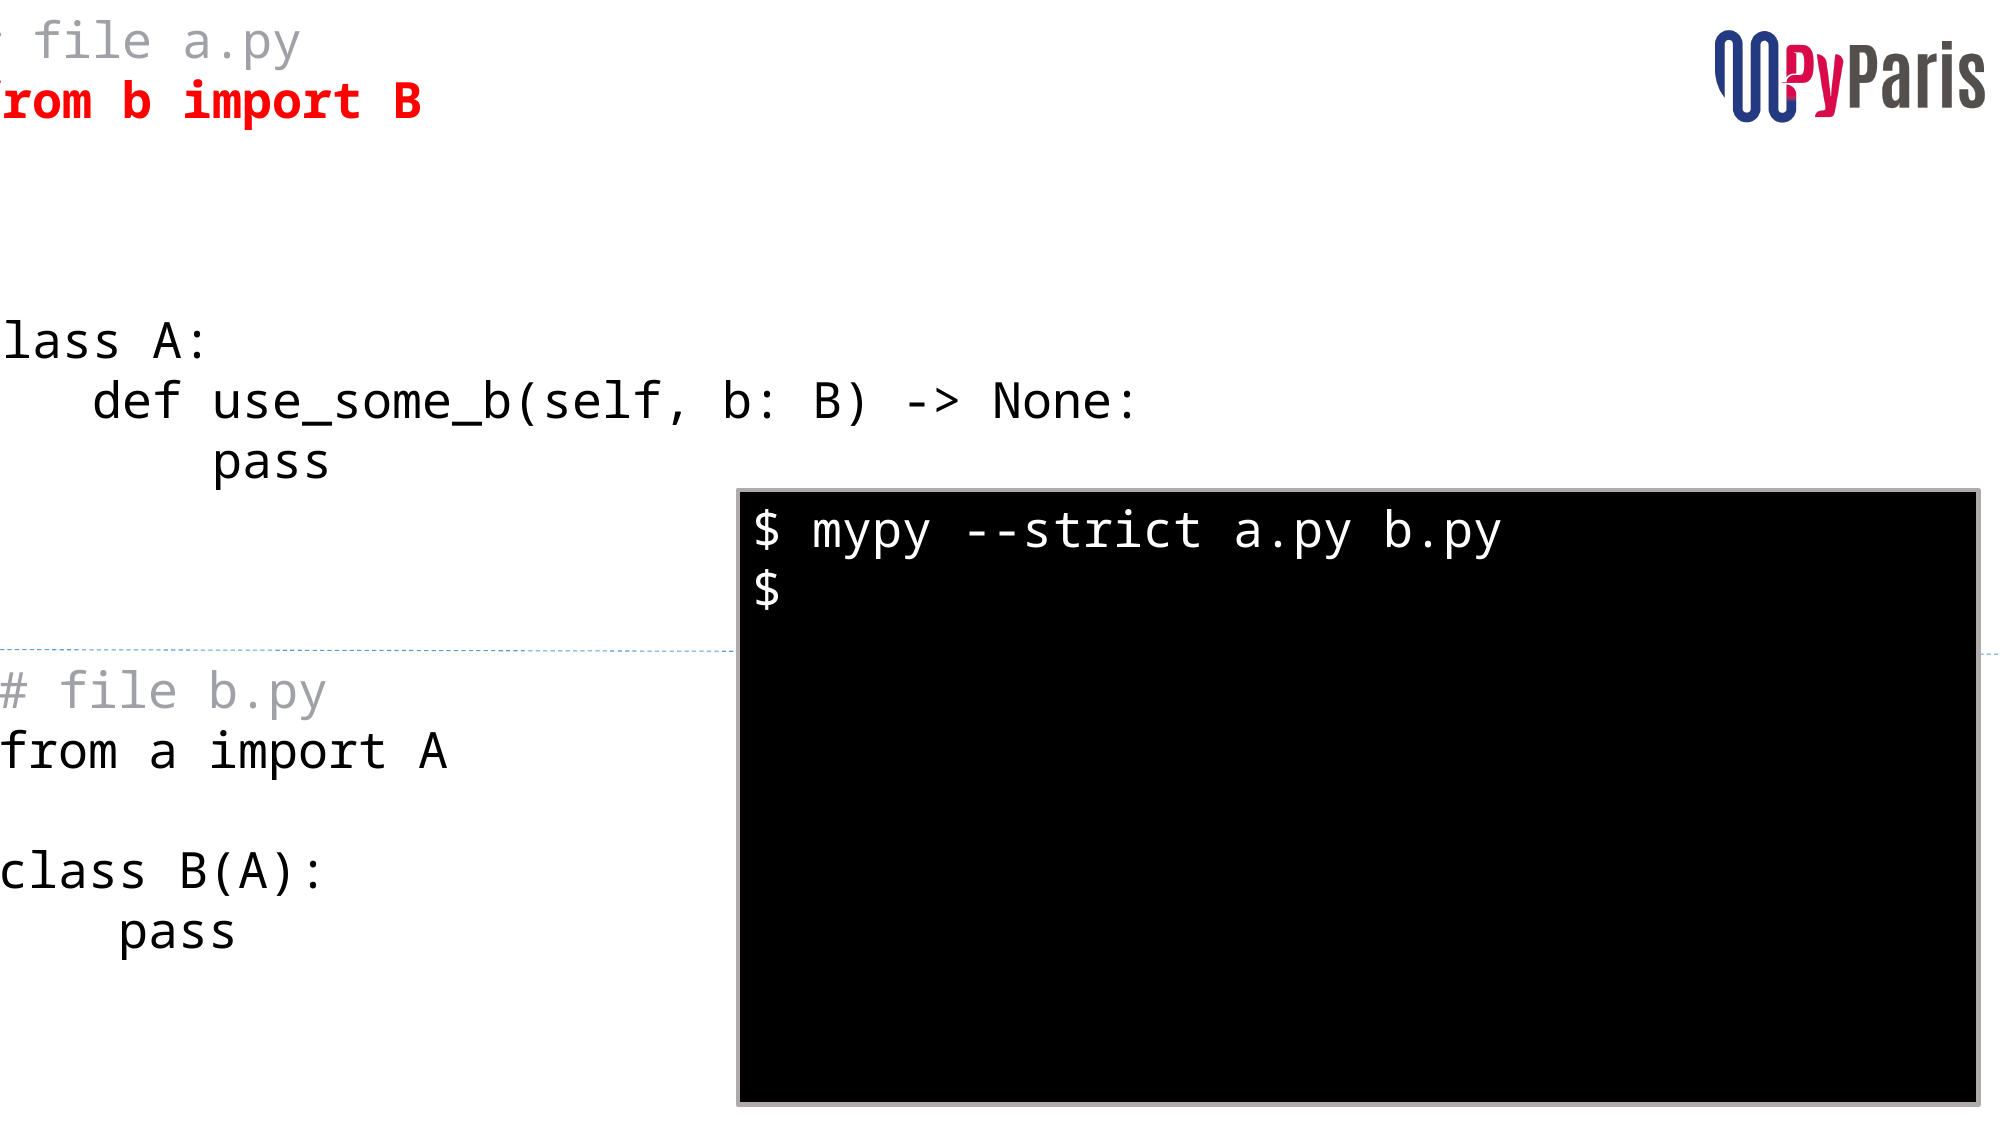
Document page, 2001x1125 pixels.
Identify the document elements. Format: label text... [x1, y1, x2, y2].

text_box # file b.py from a import A class B(A): pass [0, 655, 494, 967]
text_box $ mypy --strict a.py b.py $ [738, 655, 1979, 1105]
picture [1668, 0, 2001, 153]
text_box $ mypy --strict a.py b.py $ [738, 490, 1979, 649]
text_box # file a.py from b import B class A: def use_some_b(self, b: B) -> None: pass [0, 0, 1188, 496]
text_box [0, 649, 2000, 655]
